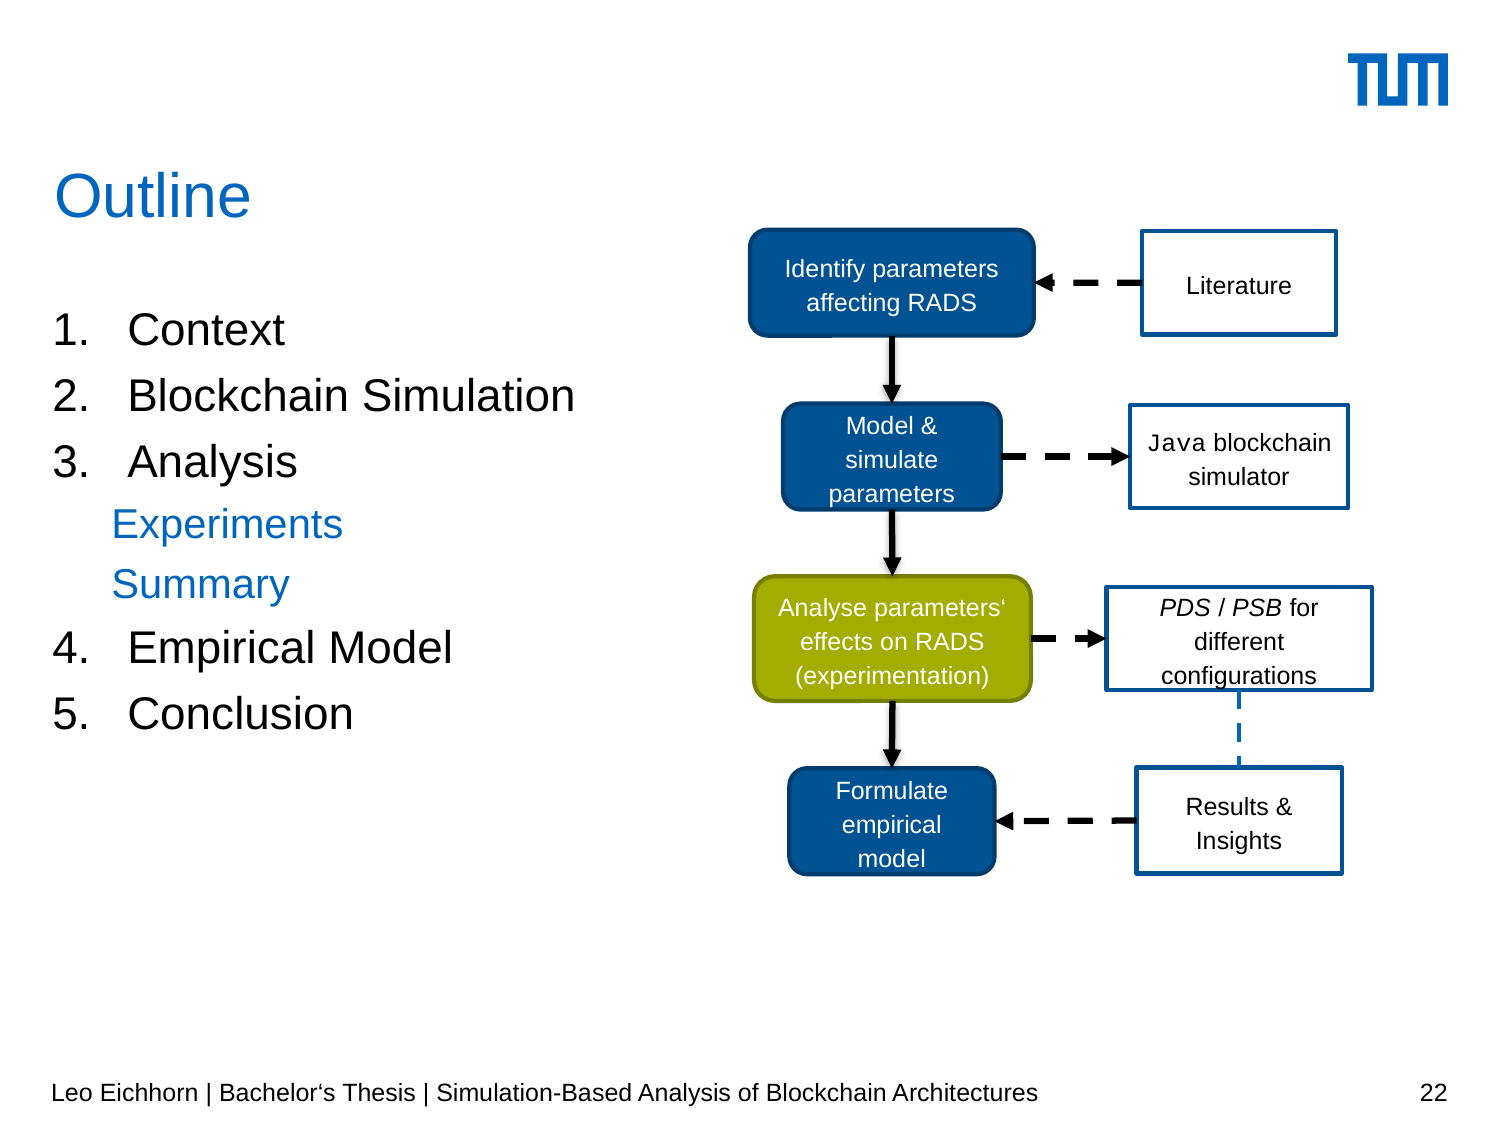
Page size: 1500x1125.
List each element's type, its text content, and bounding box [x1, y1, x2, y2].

text_box Formulate empirical model [787, 766, 997, 877]
text_box Results & Insights [1134, 765, 1344, 876]
text_box Java blockchain simulator [1128, 403, 1350, 510]
text_box PDS / PSB for different configurations [1104, 585, 1374, 692]
text_box Model & simulate parameters [780, 401, 1003, 512]
list Context Blockchain Simulation Analysis Experiments Summary Empirical Model Conclusion [52, 289, 1449, 1060]
text_box 22 [1112, 1061, 1448, 1122]
text_box Leo Eichhorn | Bachelor‘s Thesis | Simulation-Based Analysis of Blockchain Architectures [50, 1061, 1112, 1122]
text_box Literature [1140, 229, 1338, 337]
text_box Analyse parameters‘ effects on RADS (experimentation) [751, 574, 1034, 704]
text_box Identify parameters affecting RADS [747, 227, 1036, 338]
title Outline [54, 162, 1450, 351]
